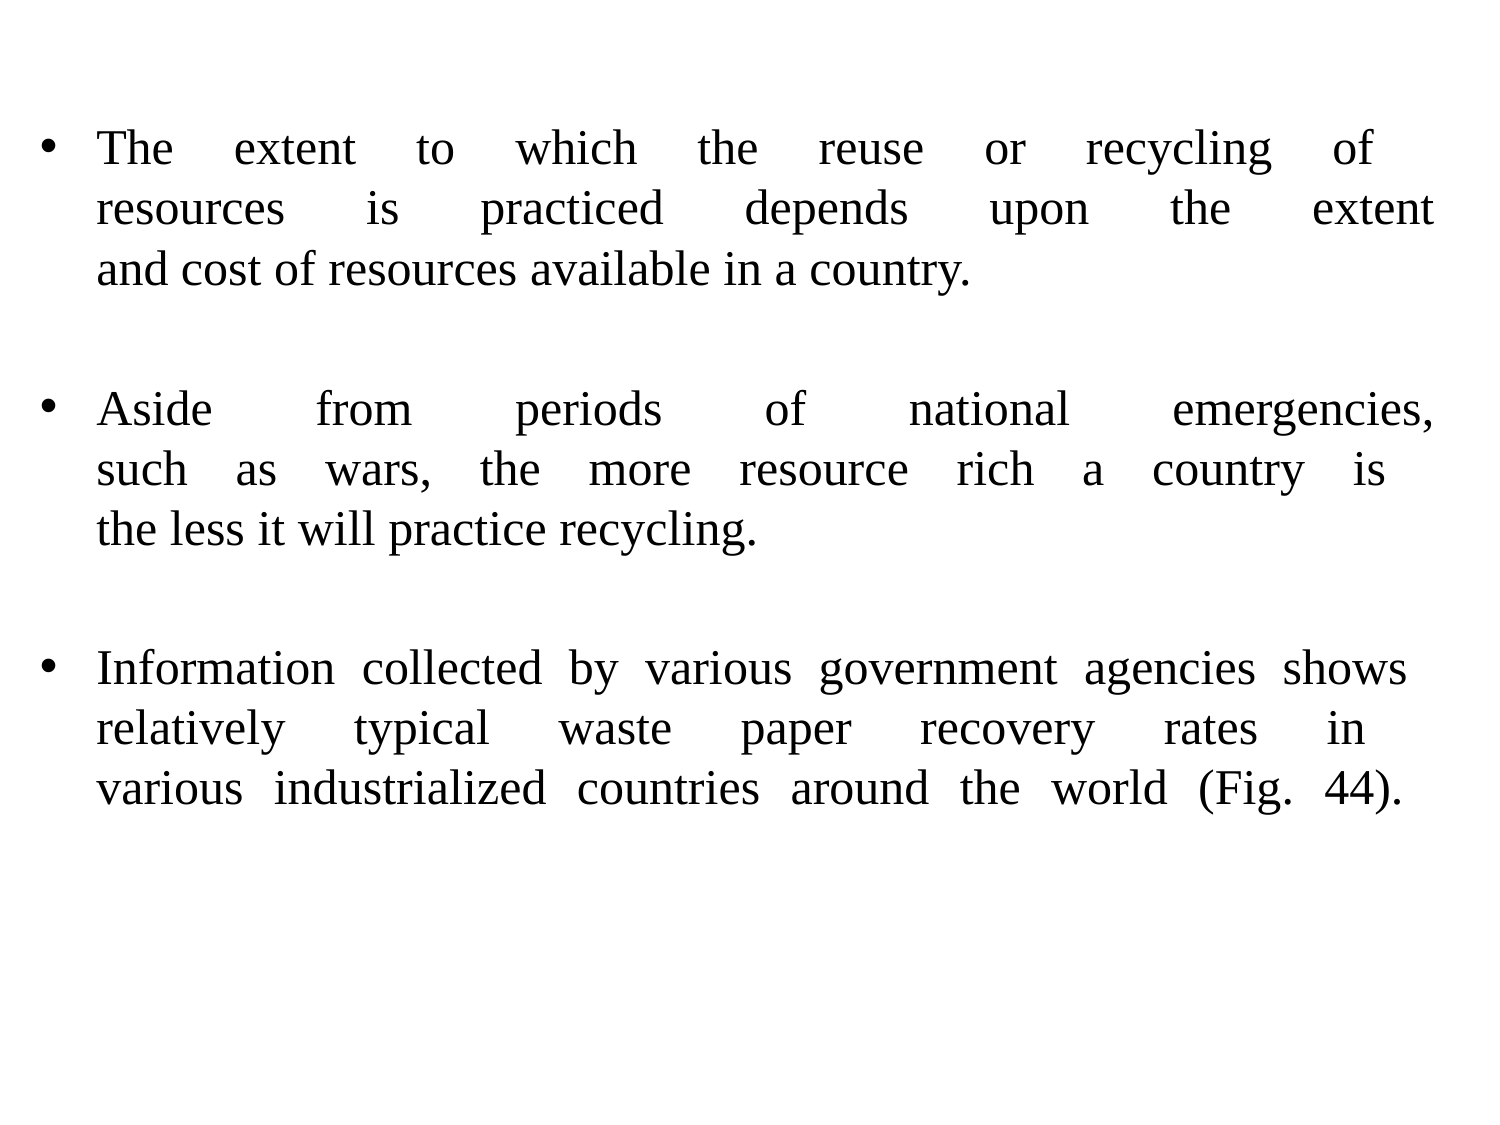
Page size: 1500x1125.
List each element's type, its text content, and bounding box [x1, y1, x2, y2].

list The extent to which the reuse or recycling of resources is practiced depends upon the extent and cost of resources available in a country. Aside from periods of national emergencies, such as wars, the more resource rich a country is the less it will practice recycling. Information collected by various government agencies shows relatively typical waste paper recovery rates in various industrialized countries around the world (Fig. 44). [24, 37, 1450, 1088]
